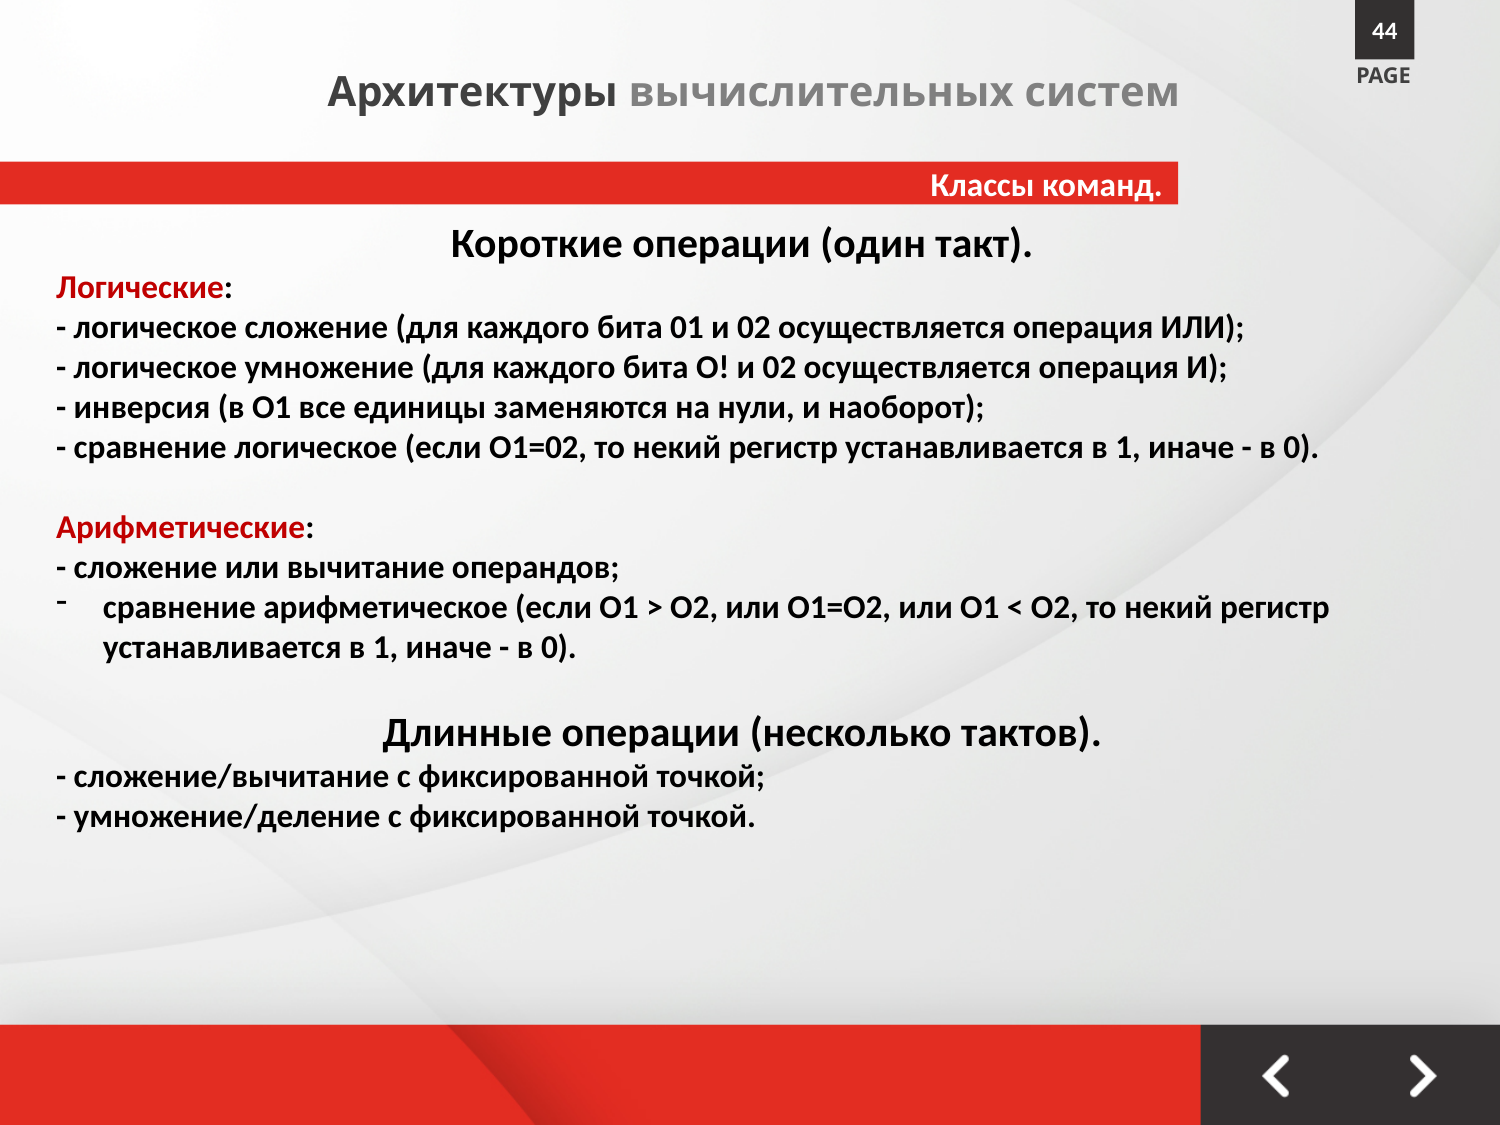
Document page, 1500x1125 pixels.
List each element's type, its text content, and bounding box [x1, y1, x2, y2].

text_box PAGE [1341, 54, 1426, 96]
picture [0, 0, 1500, 1125]
text_box Архитектуры вычислительных систем [22, 57, 1196, 123]
text_box Короткие операции (один такт). Логические: - логическое сложение (для каждого бита 01 и 02 осуществляется операция ИЛИ); - логическое умножение (для каждого бита О! и 02 осуществляется операция И); - инверсия (в O1 все единицы заменяются на нули, и наоборот); - сравнение логическое (если O1=02, то некий регистр устанавливается в 1, иначе - в 0). Арифметические: - сложение или вычитание операндов; сравнение арифметическое (если O1 > O2, или O1=O2, или O1 < O2, то некий регистр устанавливается в 1, иначе - в 0). Длинные операции (несколько тактов). - сложение/вычитание с фиксированной точкой; - умножение/деление с фиксированной точкой. [41, 208, 1444, 882]
text_box 44 [1353, 0, 1417, 61]
subtitle Классы команд. [0, 161, 1179, 205]
